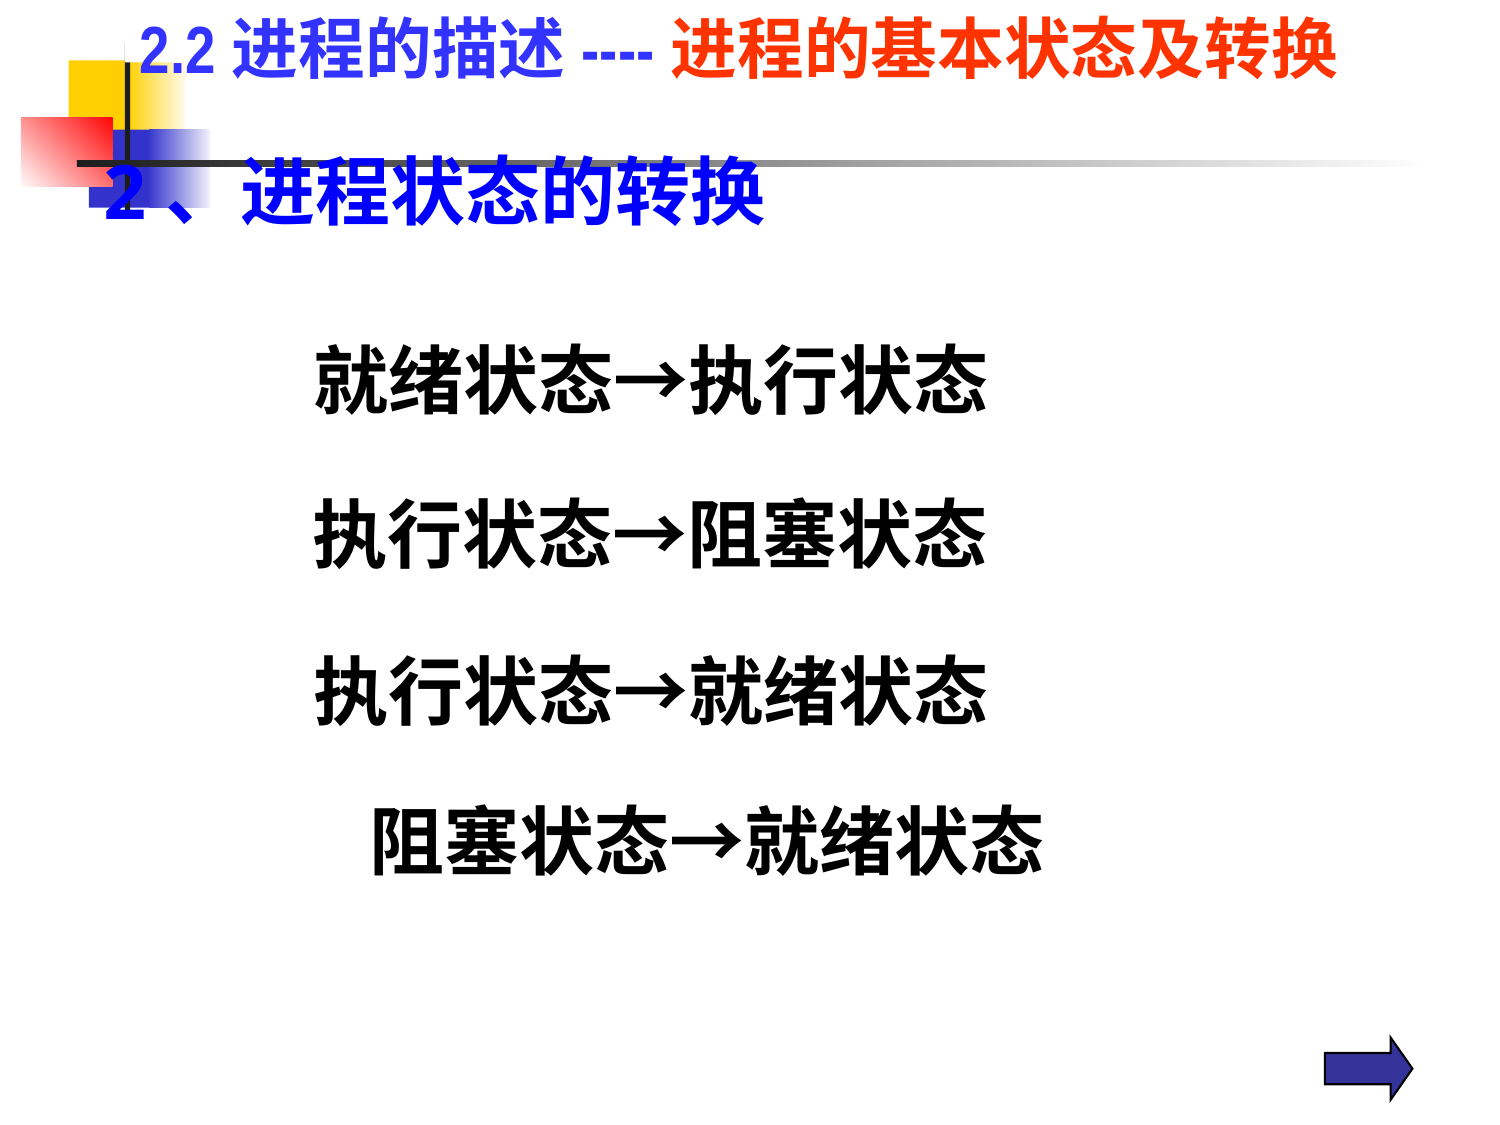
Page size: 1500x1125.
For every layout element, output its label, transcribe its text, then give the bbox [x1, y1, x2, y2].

text_box 2.2进程的描述----进程的基本状态及转换 [124, 0, 1400, 63]
text_box 就绪状态→执行状态 [263, 326, 1004, 431]
text_box 阻塞状态→就绪状态 [355, 786, 1145, 892]
text_box 执行状态→就绪状态 [263, 637, 1004, 743]
text_box 执行状态→阻塞状态 [262, 479, 1150, 585]
text_box 2、进程状态的转换 [87, 137, 781, 243]
text_box [1324, 1037, 1413, 1100]
